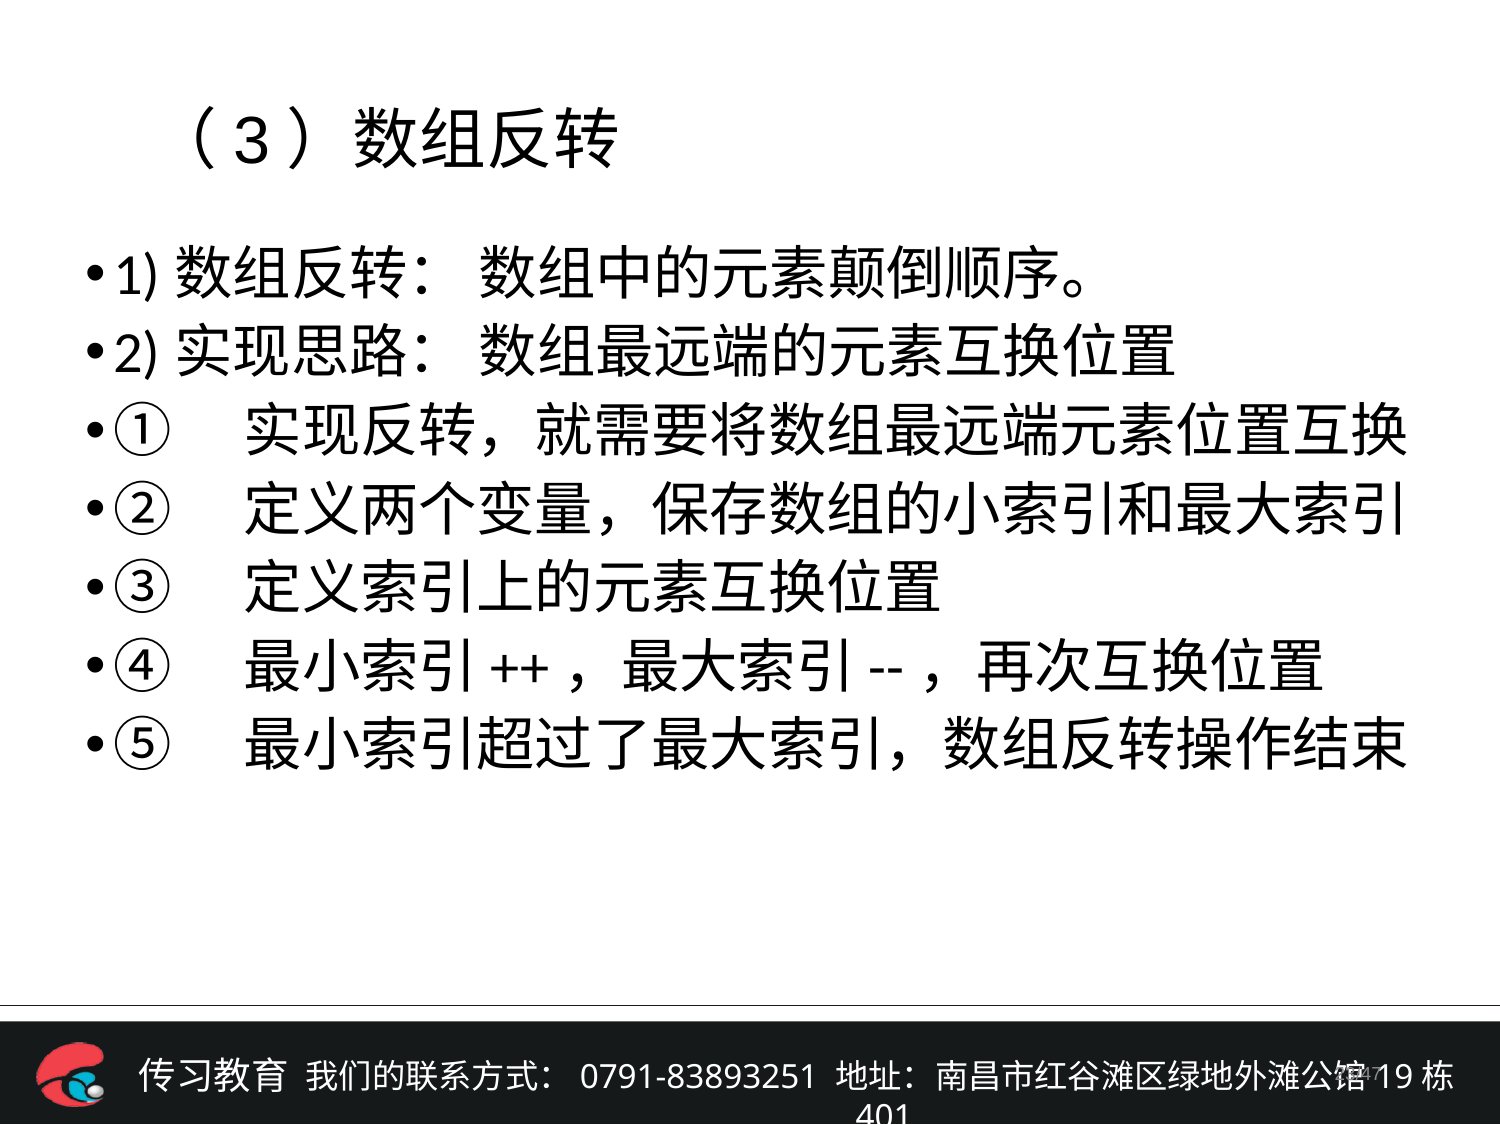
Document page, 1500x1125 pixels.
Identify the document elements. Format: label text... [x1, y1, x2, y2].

text_box （3）数组反转 [135, 89, 1086, 236]
list 1)数组反转： 数组中的元素颠倒顺序。 2)实现思路： 数组最远端的元素互换位置 ① 实现反转，就需要将数组最远端元素位置互换 ② 定义两个变量，保存数组的小索引和最大索引 ③ 定义索引上的元素互换位置 ④ 最小索引++，最大索引--，再次互换位置 ⑤ 最小索引超过了最大索引，数组反转操作结束 [69, 236, 1429, 971]
slide_number /47 [1059, 1042, 1397, 1103]
picture [36, 1042, 104, 1107]
